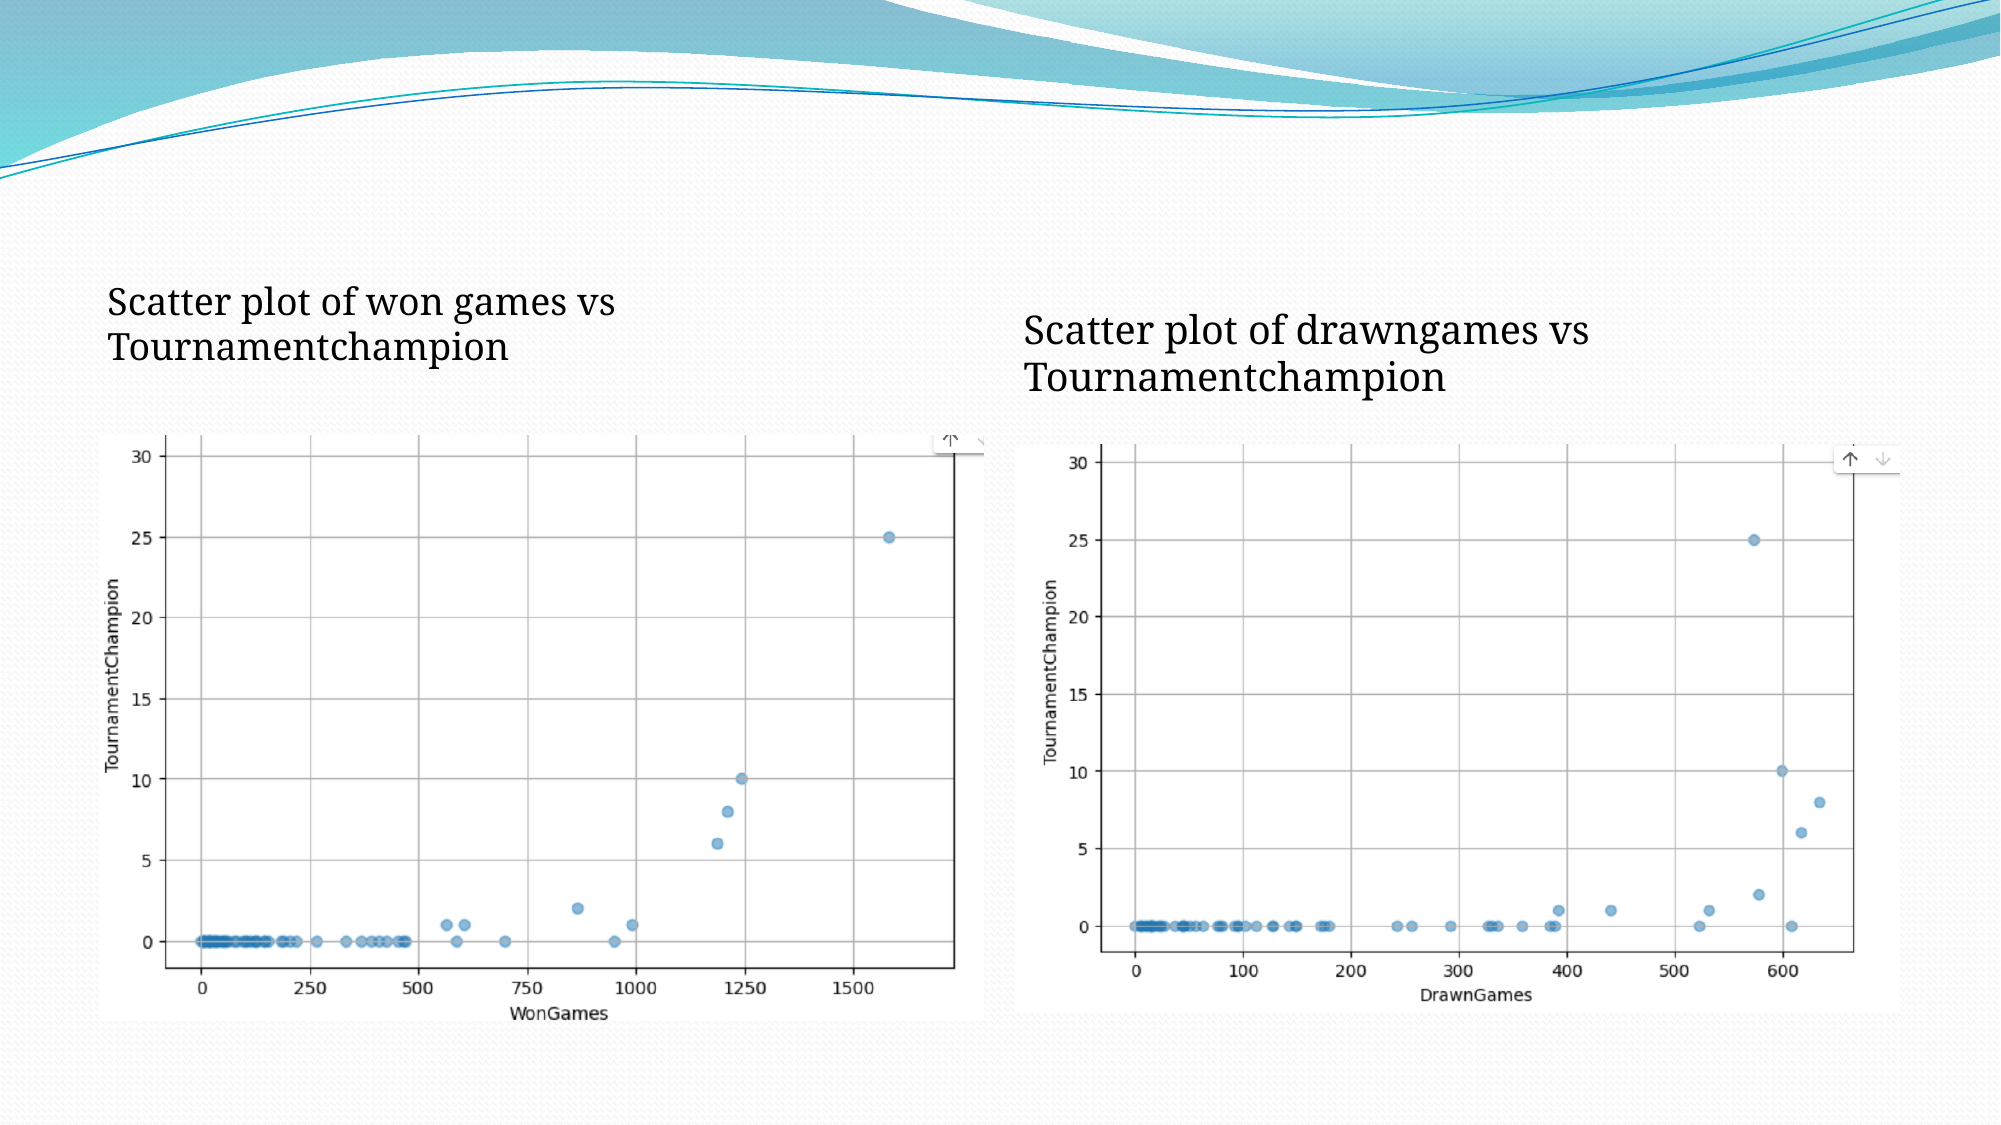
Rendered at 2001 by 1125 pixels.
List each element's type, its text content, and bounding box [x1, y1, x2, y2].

list Scatter plot of won games vs Tournamentchampion [99, 304, 984, 413]
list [99, 434, 984, 1022]
list Scatter plot of drawngames vs Tournamentchampion [1015, 305, 1900, 413]
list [1015, 444, 1901, 1012]
